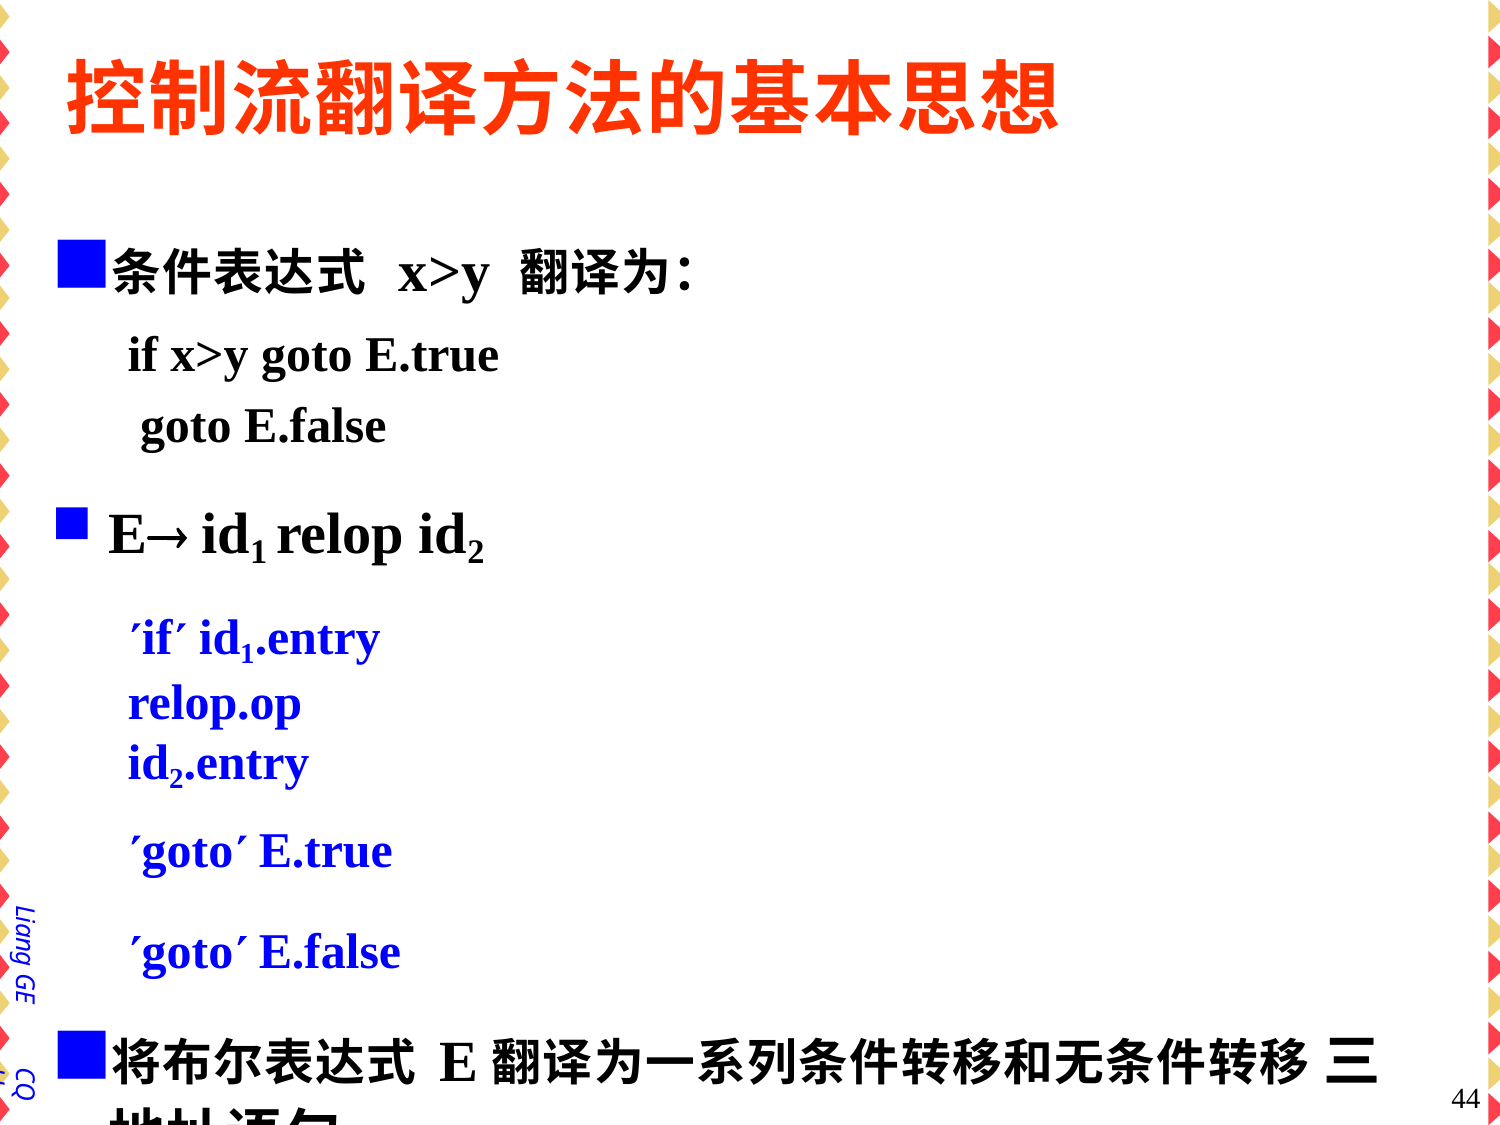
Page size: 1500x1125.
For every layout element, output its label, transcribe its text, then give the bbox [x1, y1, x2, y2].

text_box 条件表达式 x>y 翻译为： if x>y goto E.true goto E.false E id1 relop id2 if id1.entry relop.op id2.entry goto E.true goto E.false 将布尔表达式E翻译为一系列条件转移和无条件转移 三地址语句。 转移语句转移到的位置是 E.true 或者 E.false E的值为真或为假时，控制转移到的位置 [46, 187, 1443, 1125]
text_box CQU [10, 1065, 41, 1107]
text_box Liang GE [10, 902, 41, 1007]
title 控制流翻译方法的基本思想 [62, 44, 1071, 187]
text_box 44 [1449, 1077, 1483, 1115]
